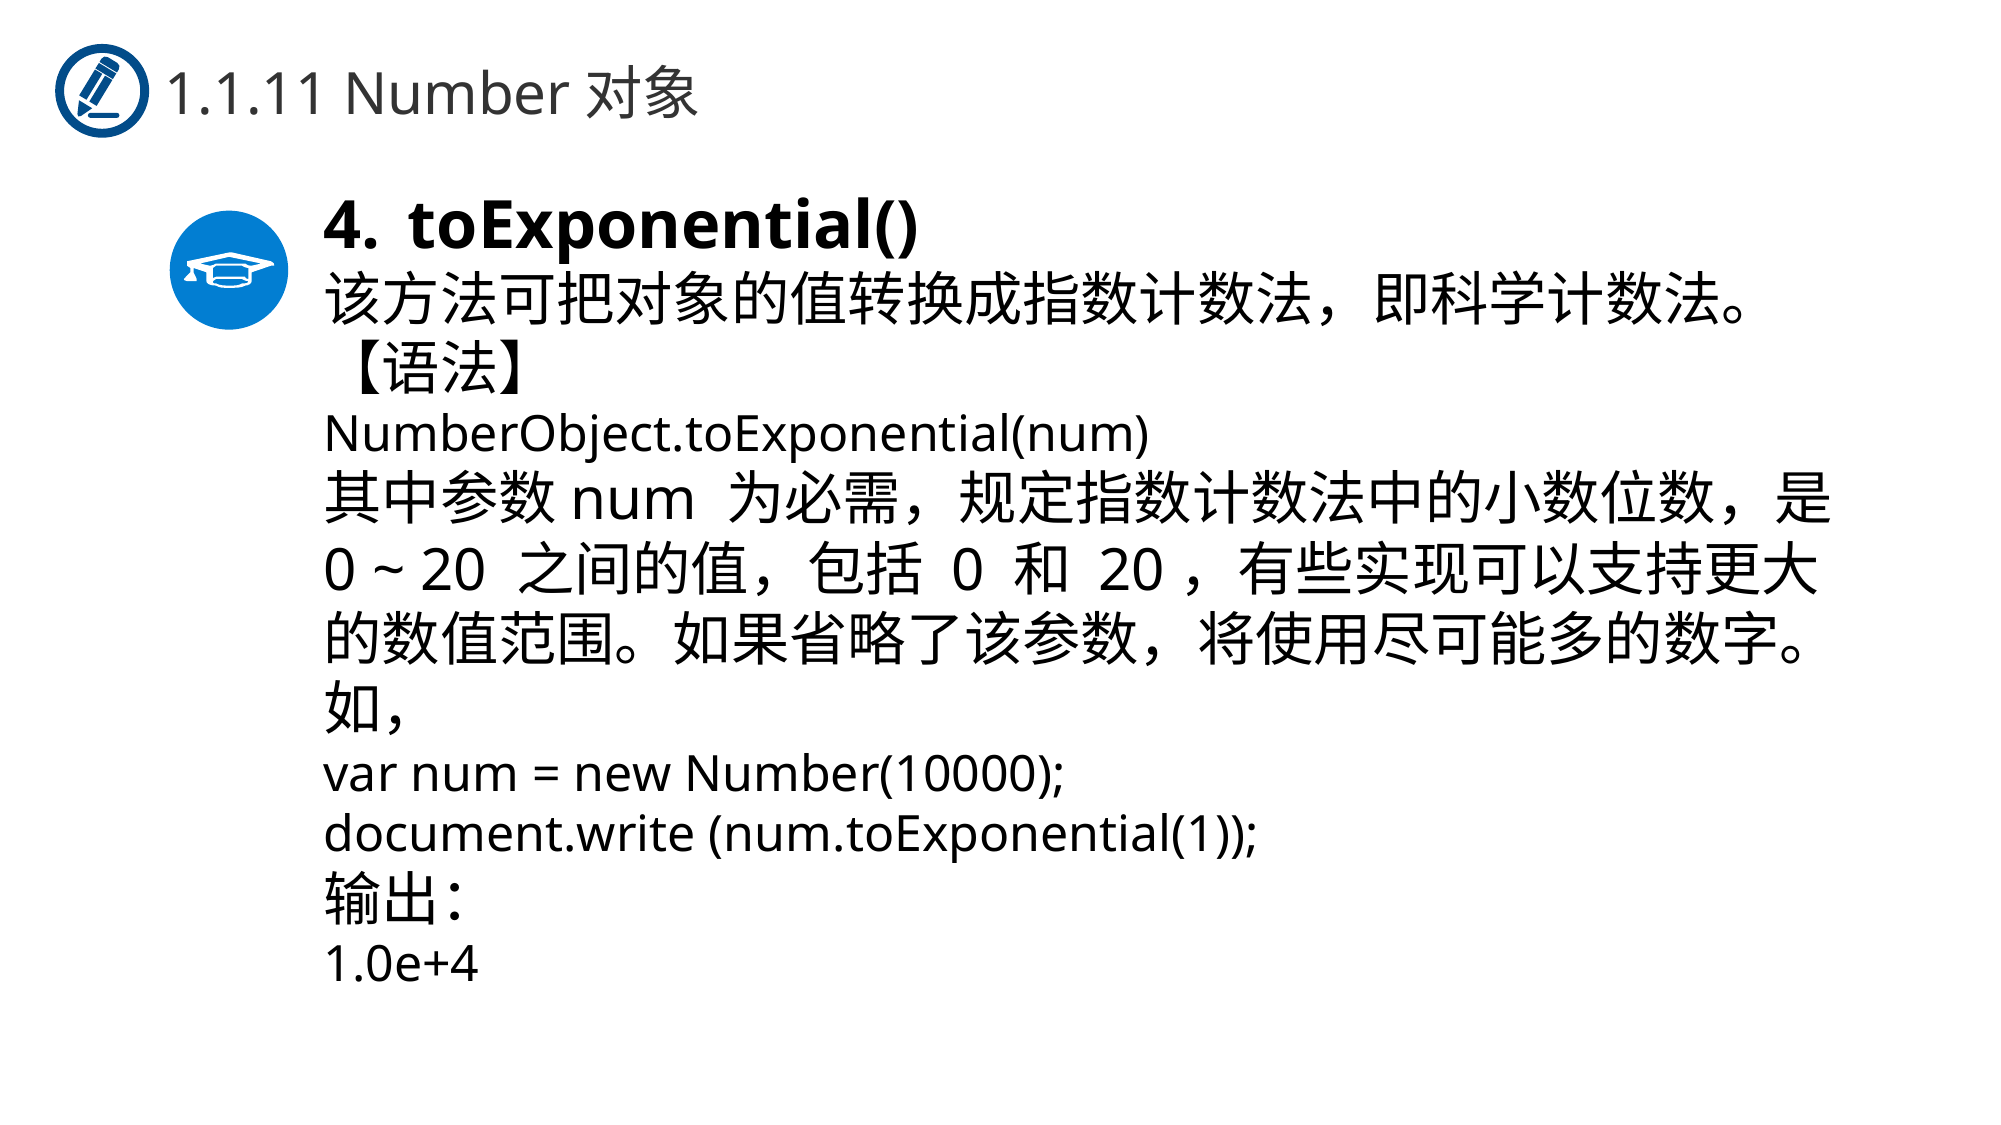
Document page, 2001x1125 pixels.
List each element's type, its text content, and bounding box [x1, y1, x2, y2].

text_box 1.1.11 Number对象 [144, 46, 722, 137]
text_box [169, 181, 1877, 1078]
text_box [55, 43, 150, 138]
